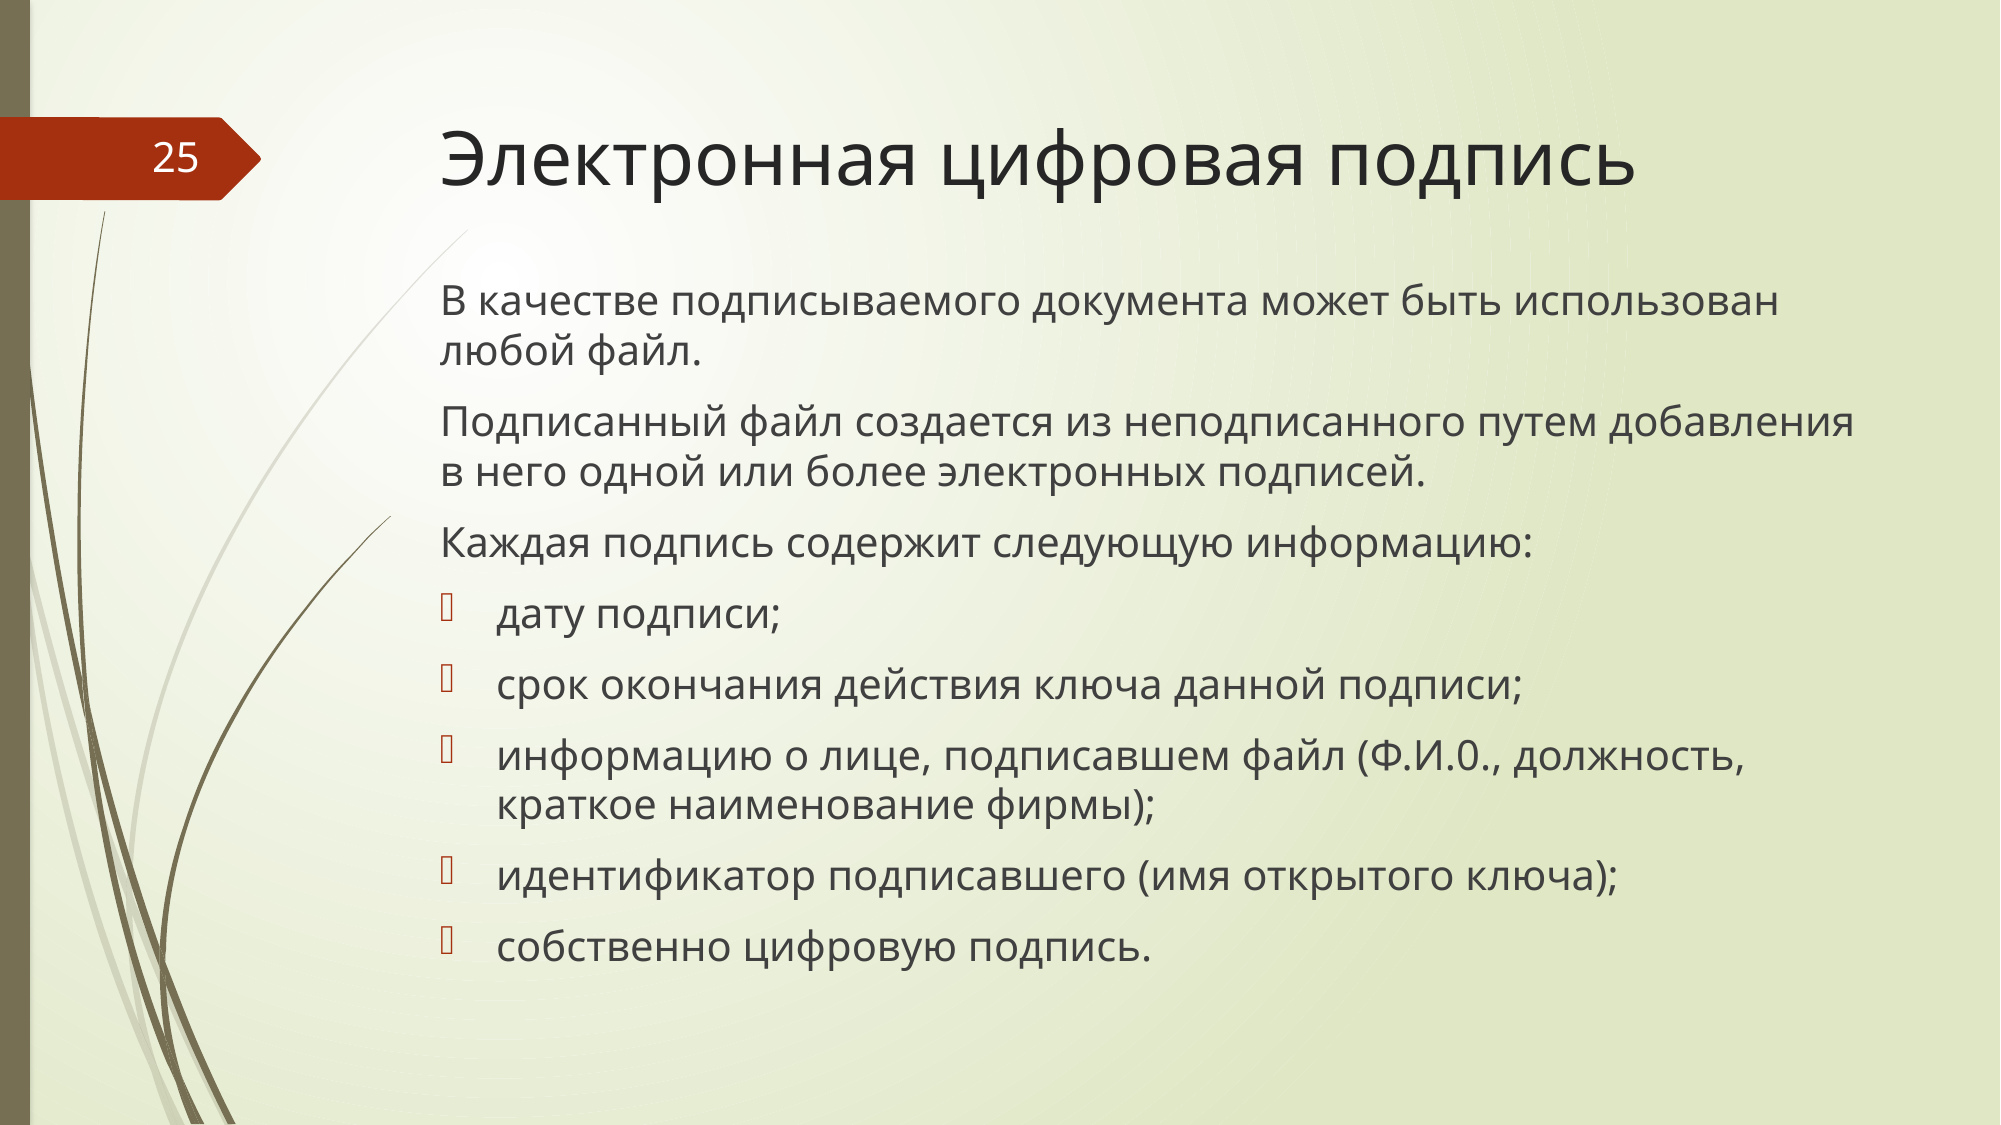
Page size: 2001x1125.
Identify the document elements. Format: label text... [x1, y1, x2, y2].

slide_number 25 [87, 129, 216, 190]
title Электронная цифровая подпись [425, 102, 1888, 266]
list В качестве подписываемого документа может быть использован любой файл. Подписанный файл создается из неподписанного путем добавления в него одной или более электронных подписей. Каждая подпись содержит следующую информацию: дату подписи; срок окончания действия ключа данной подписи; информацию о лице, подписавшем файл (Ф.И.0., должность, краткое наименование фирмы); идентификатор подписавшего (имя открытого ключа); собственно цифровую подпись. [424, 266, 1888, 970]
